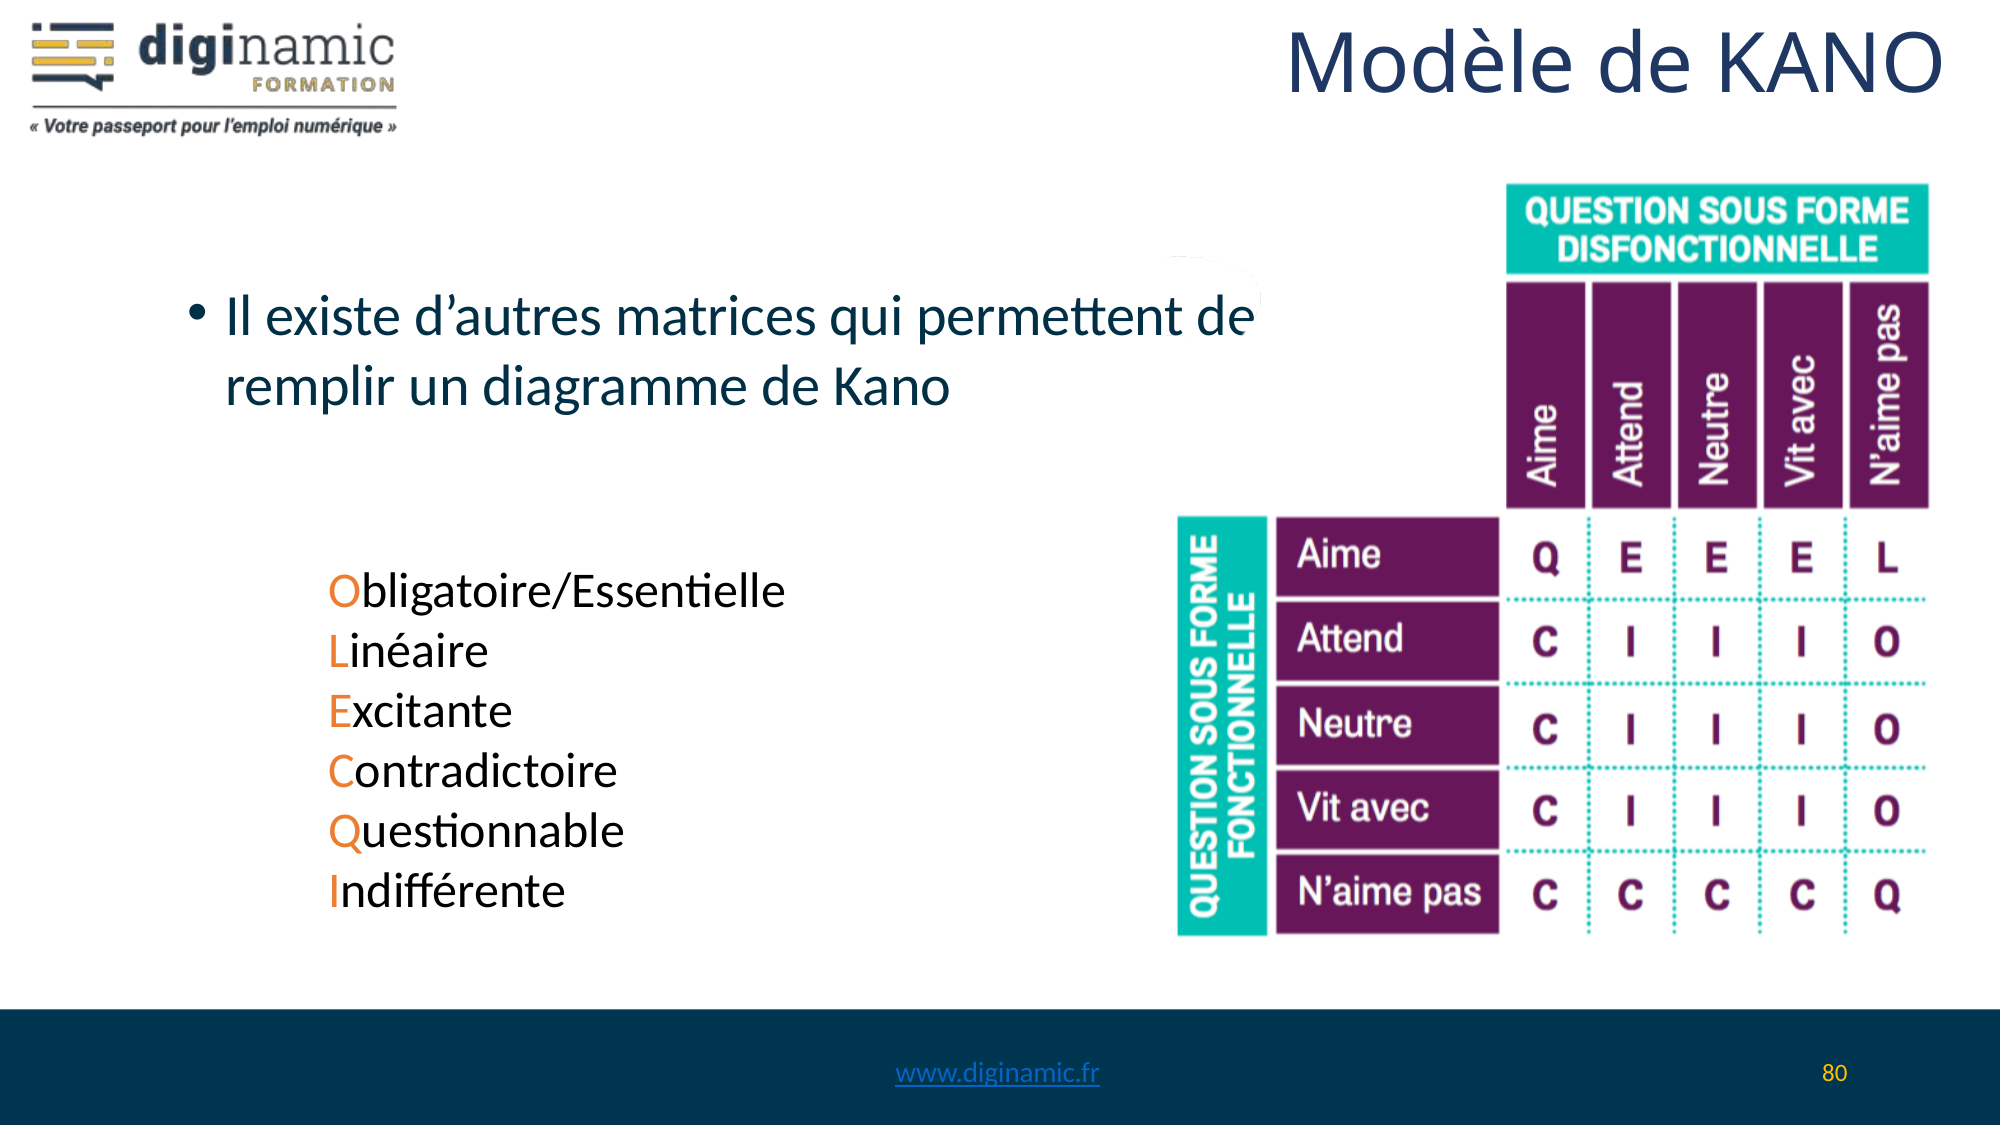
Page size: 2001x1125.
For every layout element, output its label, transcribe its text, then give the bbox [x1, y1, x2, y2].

picture [1165, 174, 1942, 940]
text_box Il existe d’autres matrices qui permettent de remplir un diagramme de Kano [110, 174, 1160, 417]
picture [15, 20, 414, 138]
title Modèle de KANO [787, 7, 1947, 198]
slide_number 80 [1817, 1060, 1852, 1125]
text_box Obligatoire/Essentielle Linéaire Excitante Contradictoire Questionnable Indifférente [313, 549, 976, 925]
footer www.diginamic.fr [893, 1058, 1107, 1125]
